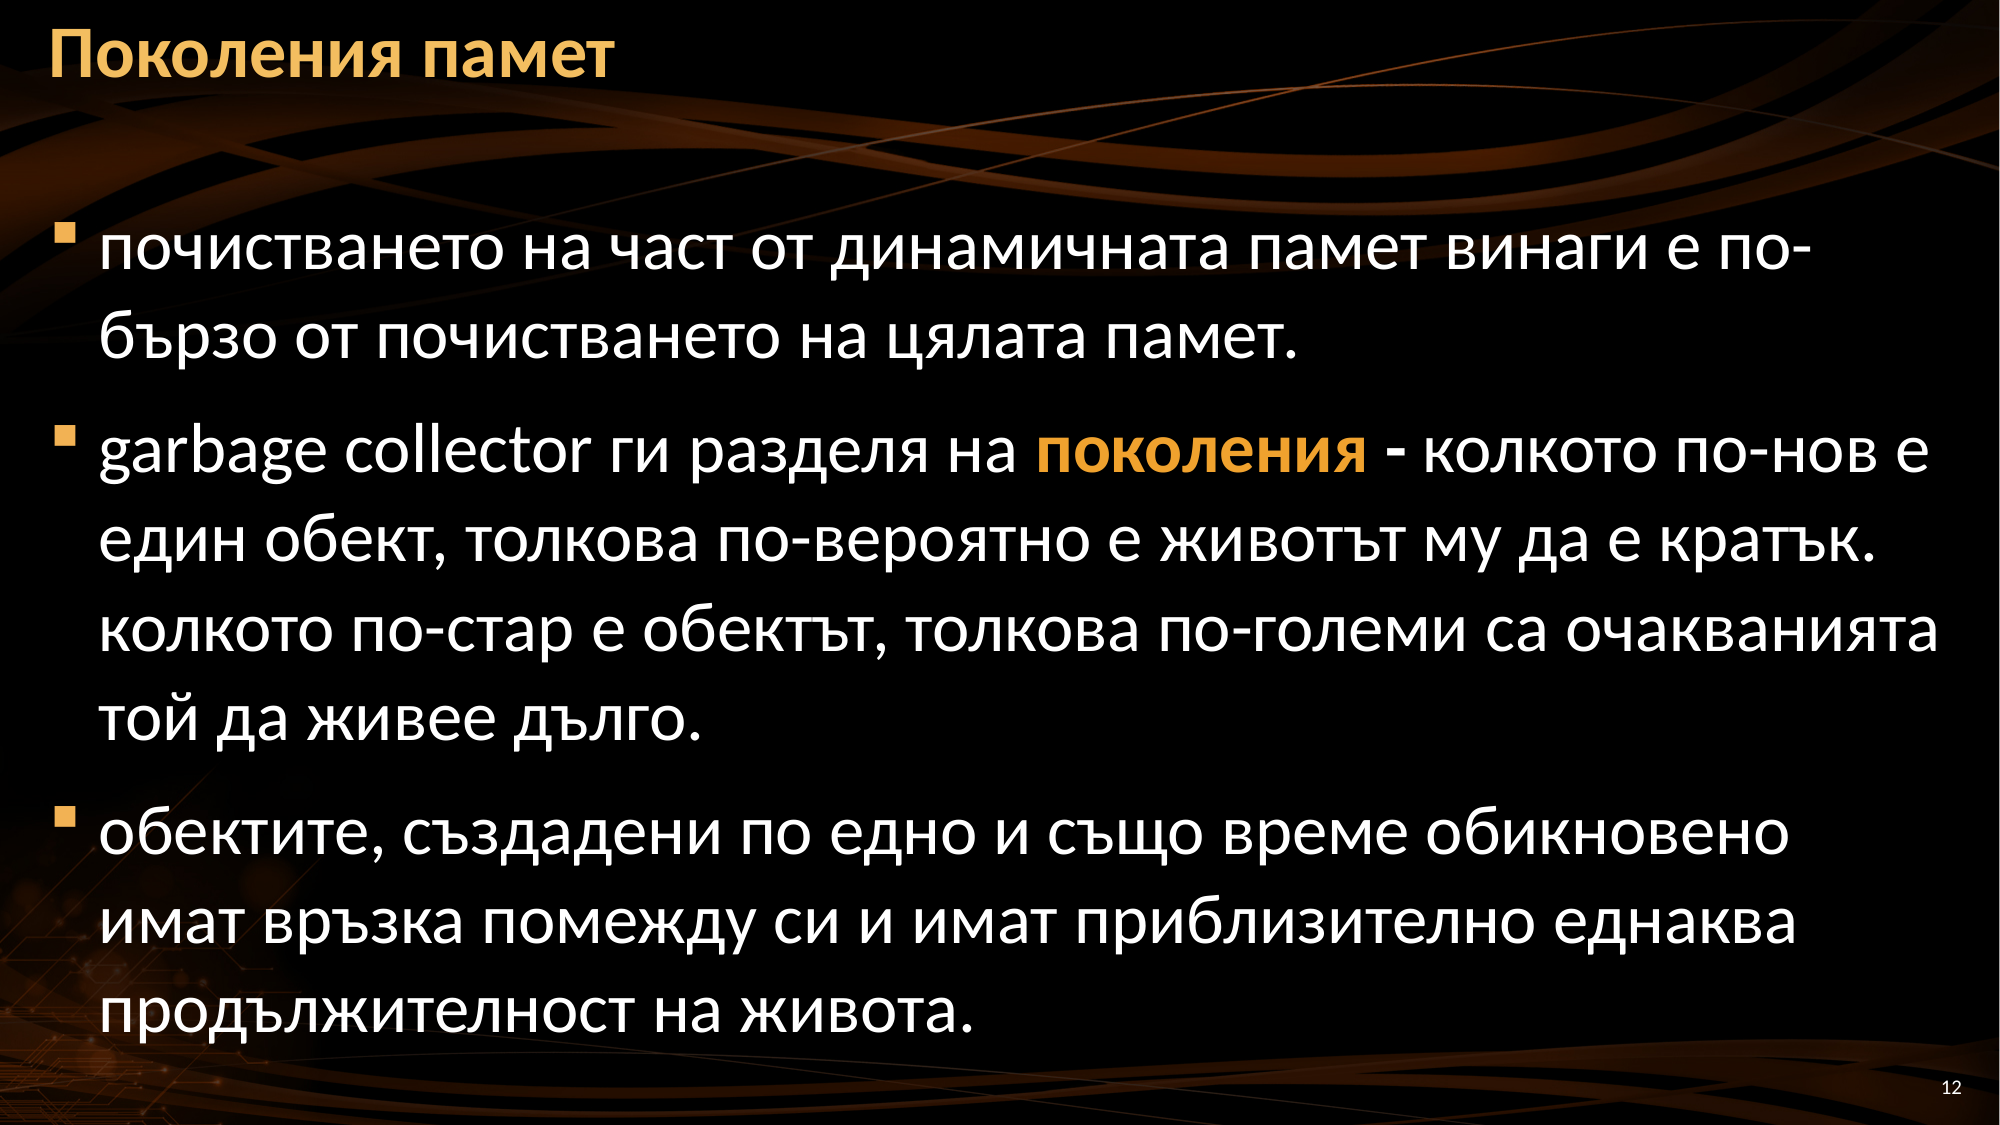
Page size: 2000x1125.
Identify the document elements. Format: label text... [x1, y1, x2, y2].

title Поколения памет [30, 6, 1602, 189]
picture [0, 0, 2000, 1125]
list почистването на част от динамичната памет винаги е по-бързо от почистването на цялата памет. garbage collector ги разделя на поколения - колкото по-нов е един обект, толкова по-вероятно е животът му да е кратък. колкото по-стар е обектът, толкова по-големи са очакванията той да живее дълго. обектите, създадени по едно и също време обикновено имат връзка помежду си и имат приблизително еднаква продължителност на живота. [31, 188, 1968, 1103]
